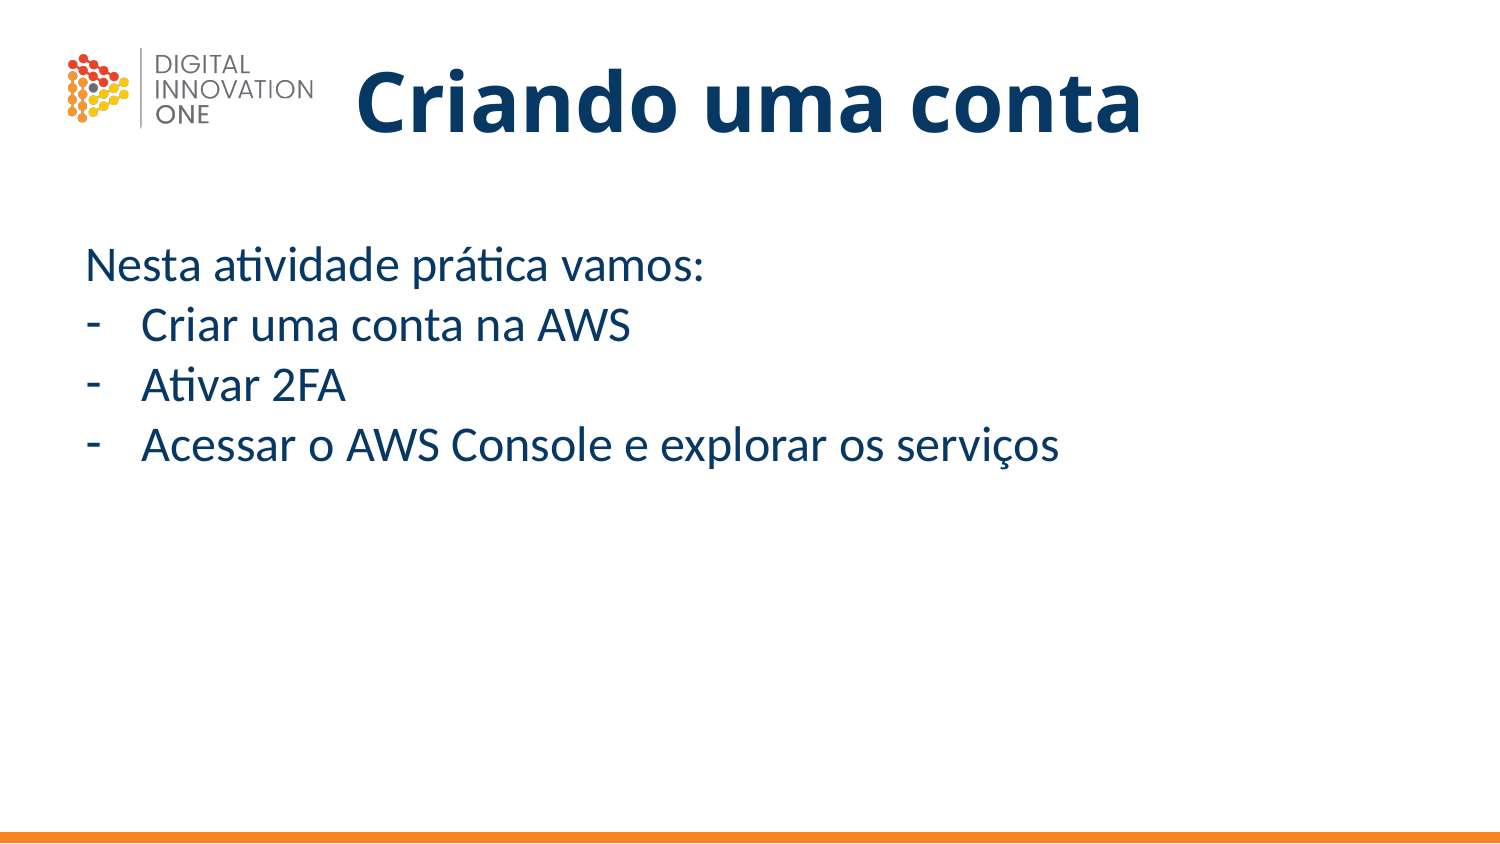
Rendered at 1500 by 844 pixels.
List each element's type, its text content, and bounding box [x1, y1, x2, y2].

text_box [0, 832, 1500, 843]
picture [50, 39, 331, 138]
text_box Nesta atividade prática vamos: Criar uma conta na AWS Ativar 2FA Acessar o AWS Console e explorar os serviços [58, 216, 1449, 717]
subtitle Criando uma conta [51, 50, 1449, 148]
